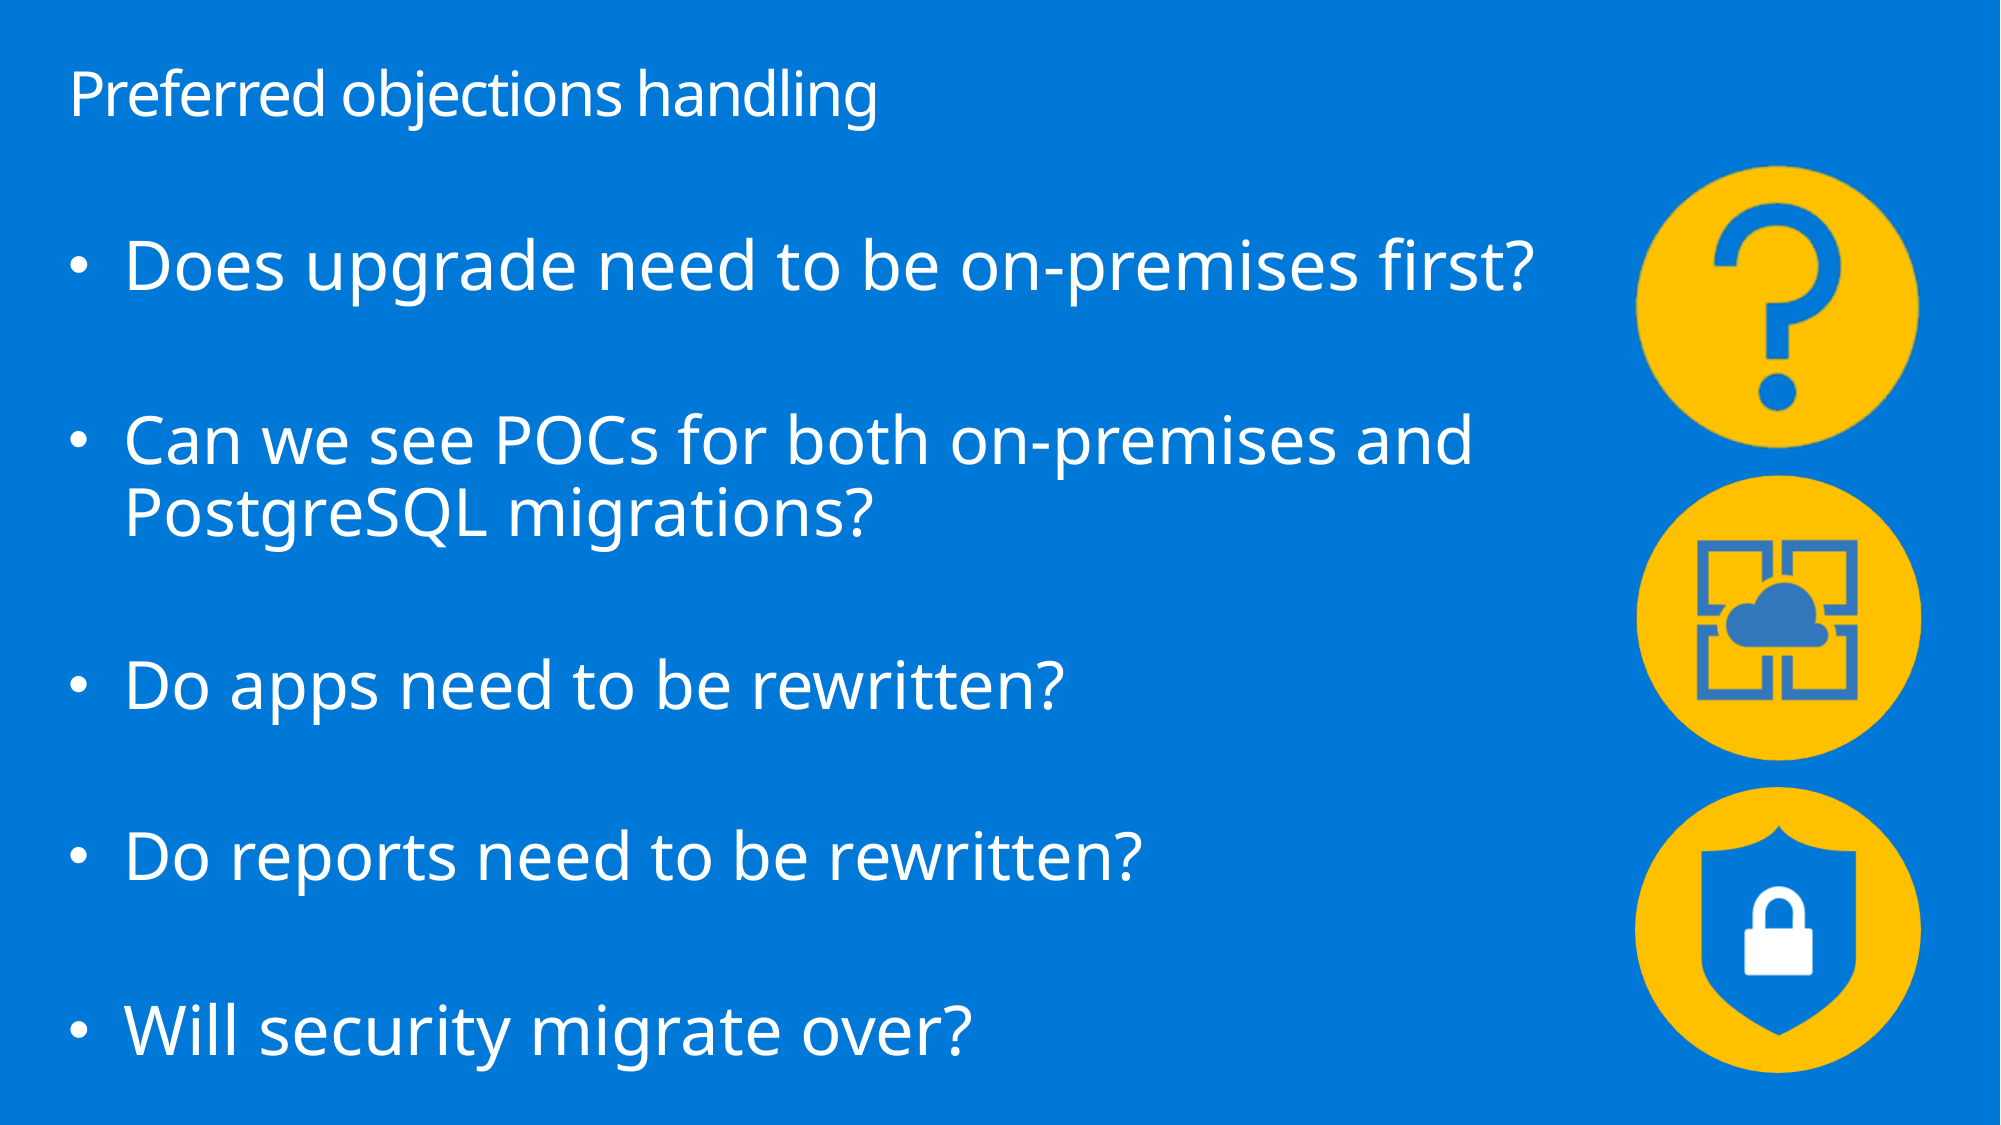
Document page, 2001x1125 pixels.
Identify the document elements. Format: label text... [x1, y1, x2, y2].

picture [1448, 129, 2000, 1074]
title Preferred objections handling [44, 47, 1957, 196]
list Does upgrade need to be on-premises first? Can we see POCs for both on-premises and PostgreSQL migrations? Do apps need to be rewritten? Do reports need to be rewritten? Will security migrate over? [44, 216, 1600, 1094]
